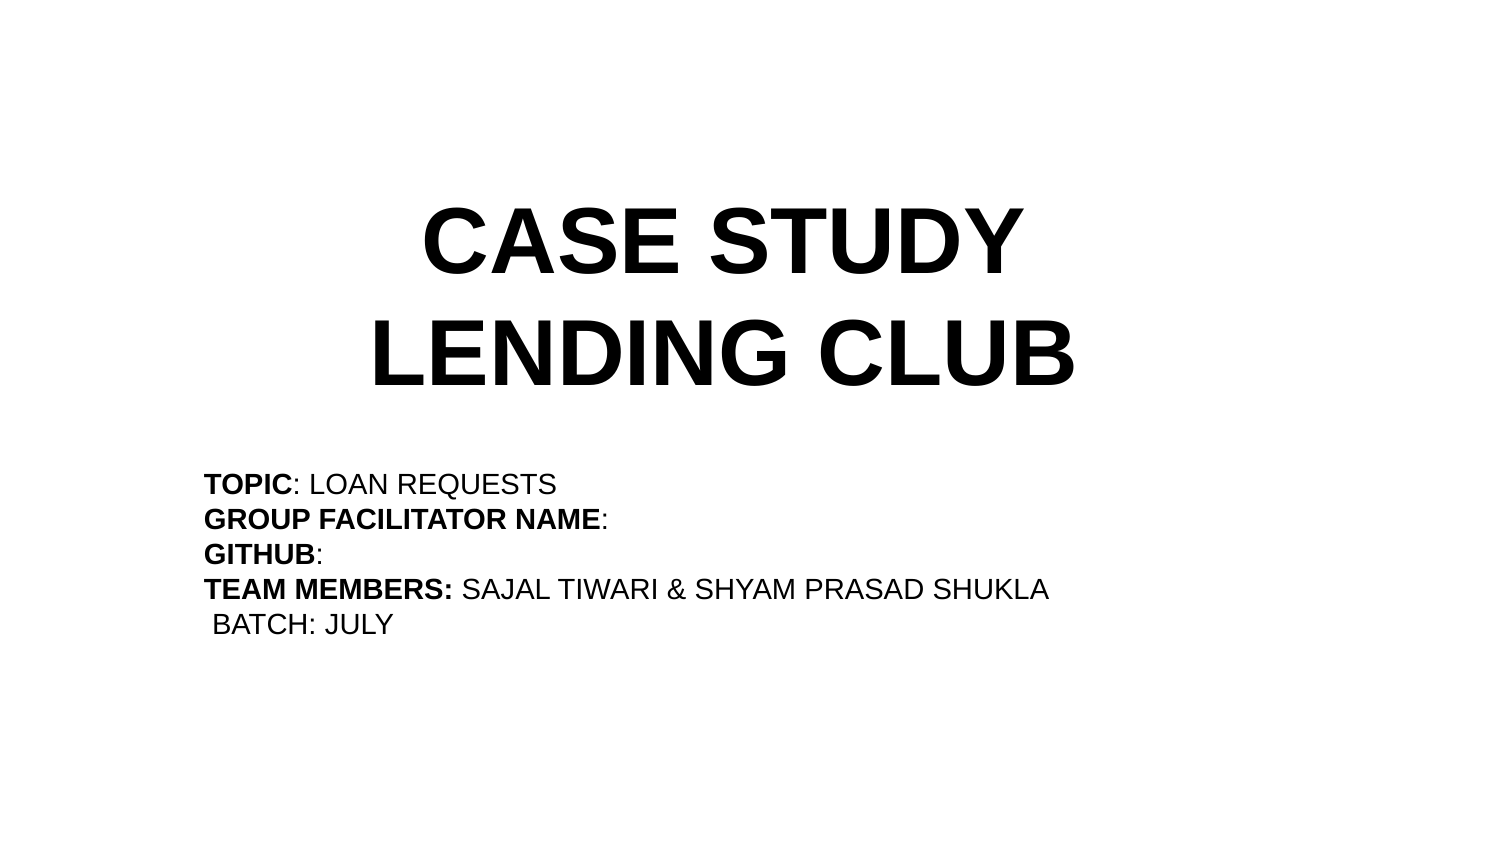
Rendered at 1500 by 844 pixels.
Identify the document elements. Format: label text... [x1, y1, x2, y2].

text_box TOPIC: LOAN REQUESTS GROUP FACILITATOR NAME: GITHUB: TEAM MEMBERS: SAJAL TIWARI & SHYAM PRASAD SHUKLA BATCH: JULY [188, 450, 1392, 655]
text_box CASE STUDY LENDING CLUB [122, 164, 1326, 420]
